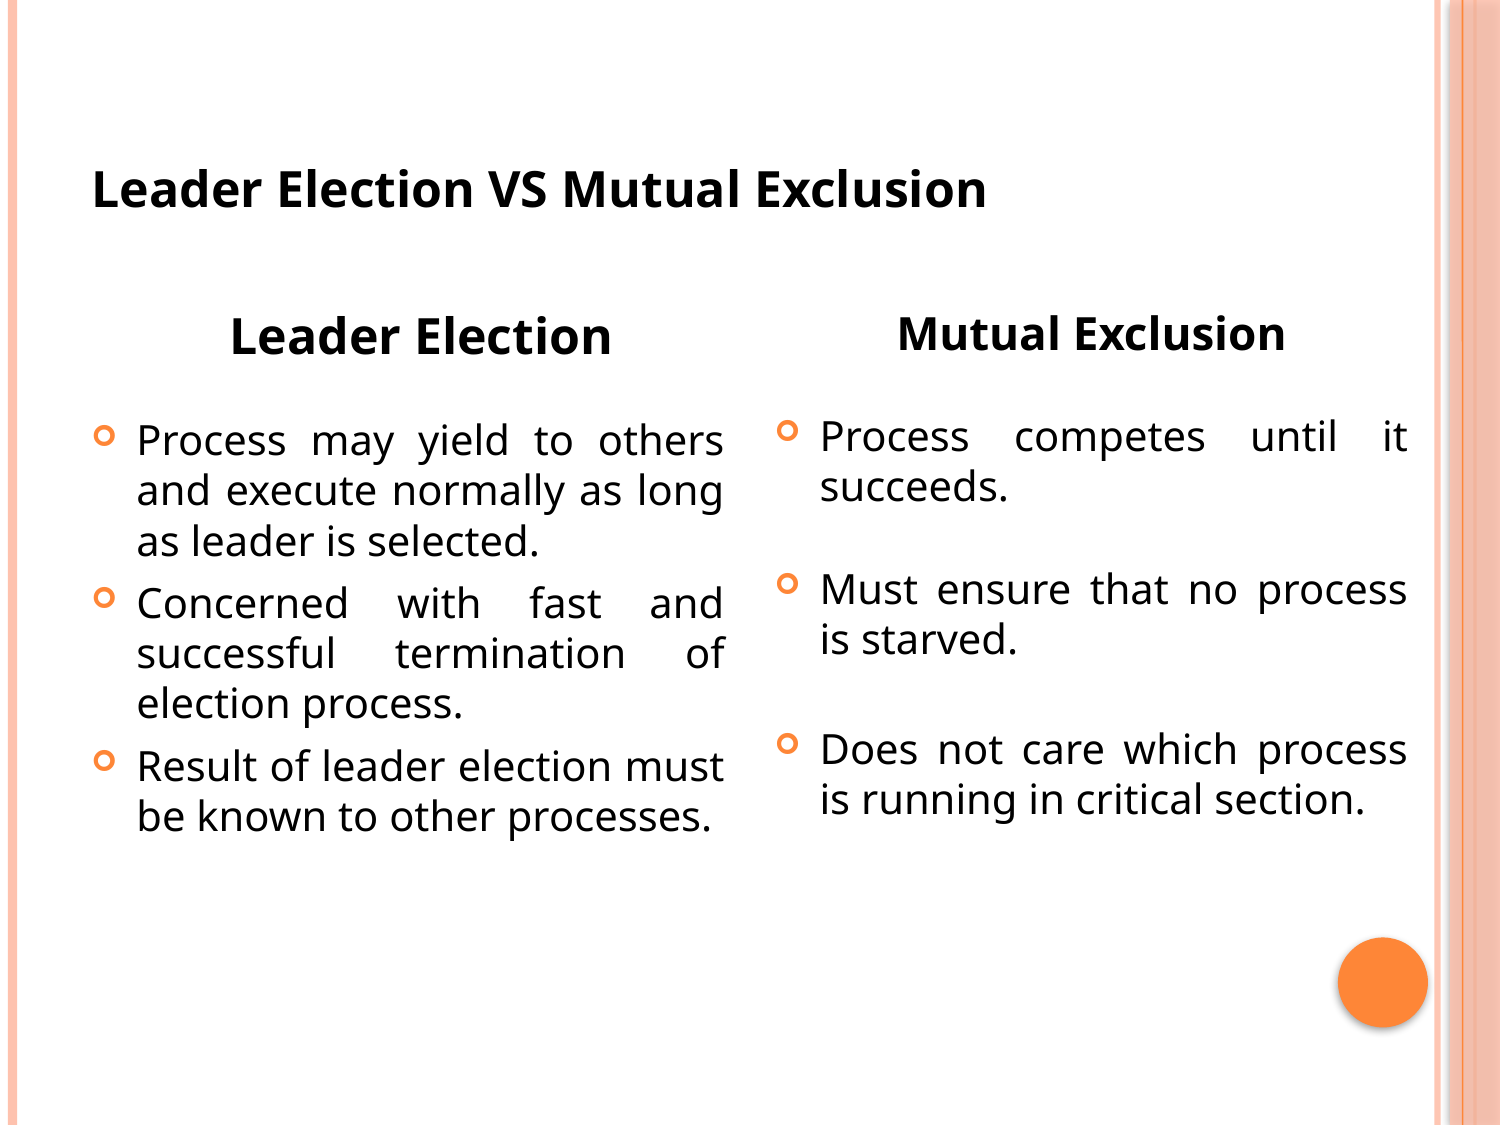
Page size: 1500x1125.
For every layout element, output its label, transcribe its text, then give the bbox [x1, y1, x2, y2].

text_box Process competes until it succeeds. Must ensure that no process is starved. Does not care which process is running in critical section. [759, 402, 1423, 884]
list Leader Election VS Mutual Exclusion [76, 149, 1302, 950]
text_box Mutual Exclusion [759, 297, 1423, 402]
text_box Process may yield to others and execute normally as long as leader is selected. Concerned with fast and successful termination of election process. Result of leader election must be known to other processes. [76, 406, 740, 900]
text_box Leader Election [55, 297, 632, 403]
